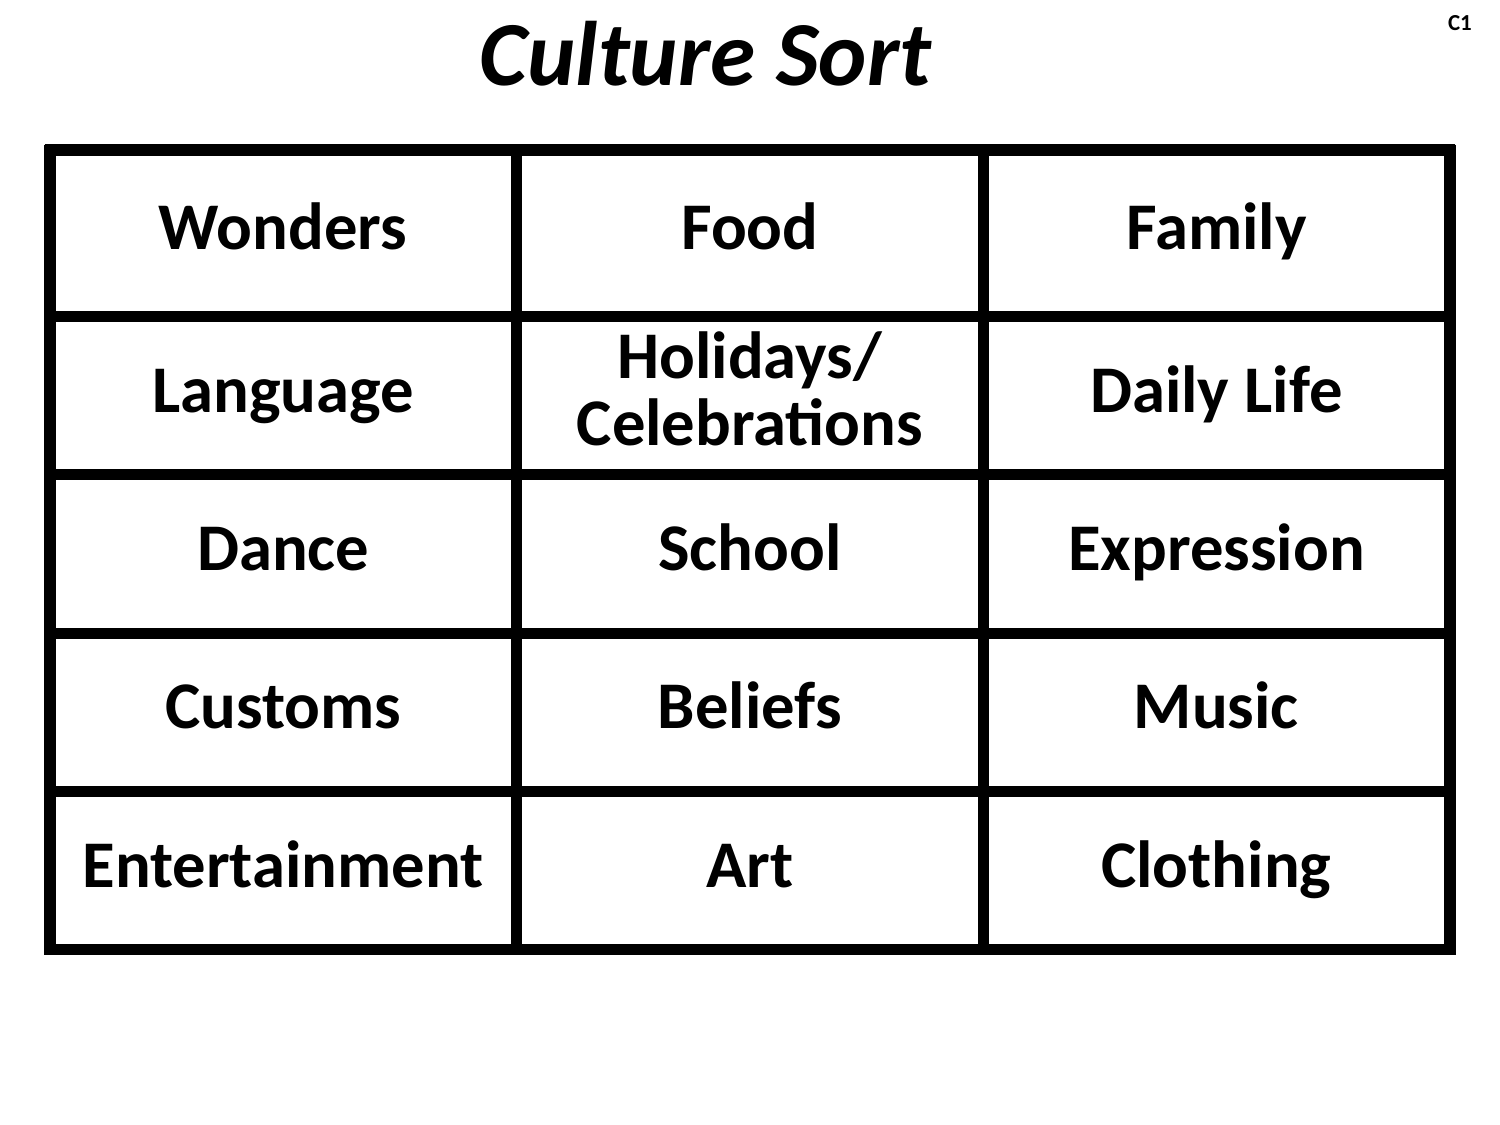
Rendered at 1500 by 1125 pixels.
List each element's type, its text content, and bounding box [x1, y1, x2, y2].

table_cell Art [522, 797, 978, 944]
table_cell Clothing [989, 797, 1444, 944]
table_cell Music [989, 639, 1444, 786]
text_box C1 [1433, 0, 1488, 43]
table_cell School [522, 480, 978, 628]
text_box Culture Sort [464, 0, 947, 111]
table_header Wonders [56, 156, 511, 311]
table_cell Beliefs [522, 639, 978, 786]
table_cell Customs [56, 639, 511, 786]
table_cell Daily Life [989, 322, 1444, 469]
table_cell Holidays/ Celebrations [522, 322, 978, 469]
table_cell Entertainment [56, 797, 511, 944]
table_cell Dance [56, 480, 511, 628]
table_header Food [522, 156, 978, 311]
table_cell Expression [989, 480, 1444, 628]
table_header Family [989, 156, 1444, 311]
table_cell Language [56, 322, 511, 469]
